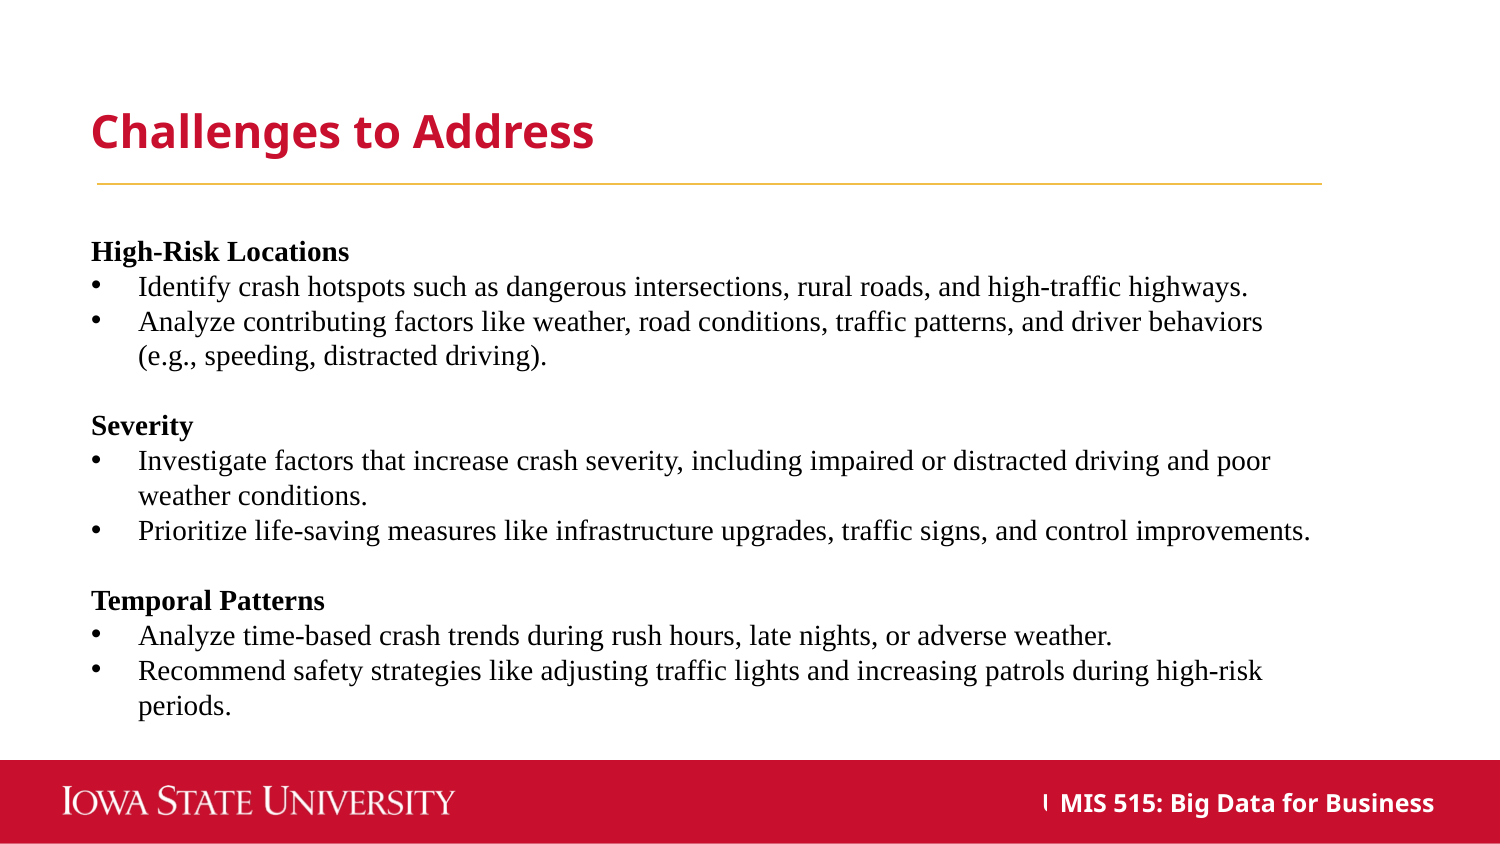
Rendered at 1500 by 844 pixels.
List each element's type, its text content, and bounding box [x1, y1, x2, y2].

picture [62, 785, 76, 818]
text_box MIS 515: Big Data for Business [707, 780, 1450, 827]
text_box High-Risk Locations Identify crash hotspots such as dangerous intersections, rural roads, and high-traffic highways. Analyze contributing factors like weather, road conditions, traffic patterns, and driver behaviors (e.g., speeding, distracted driving). Severity Investigate factors that increase crash severity, including impaired or distracted driving and poor weather conditions. Prioritize life-saving measures like infrastructure upgrades, traffic signs, and control improvements. Temporal Patterns Analyze time-based crash trends during rush hours, late nights, or adverse weather. Recommend safety strategies like adjusting traffic lights and increasing patrols during high-risk periods. [76, 224, 1340, 824]
text_box Challenges to Address [75, 95, 913, 166]
